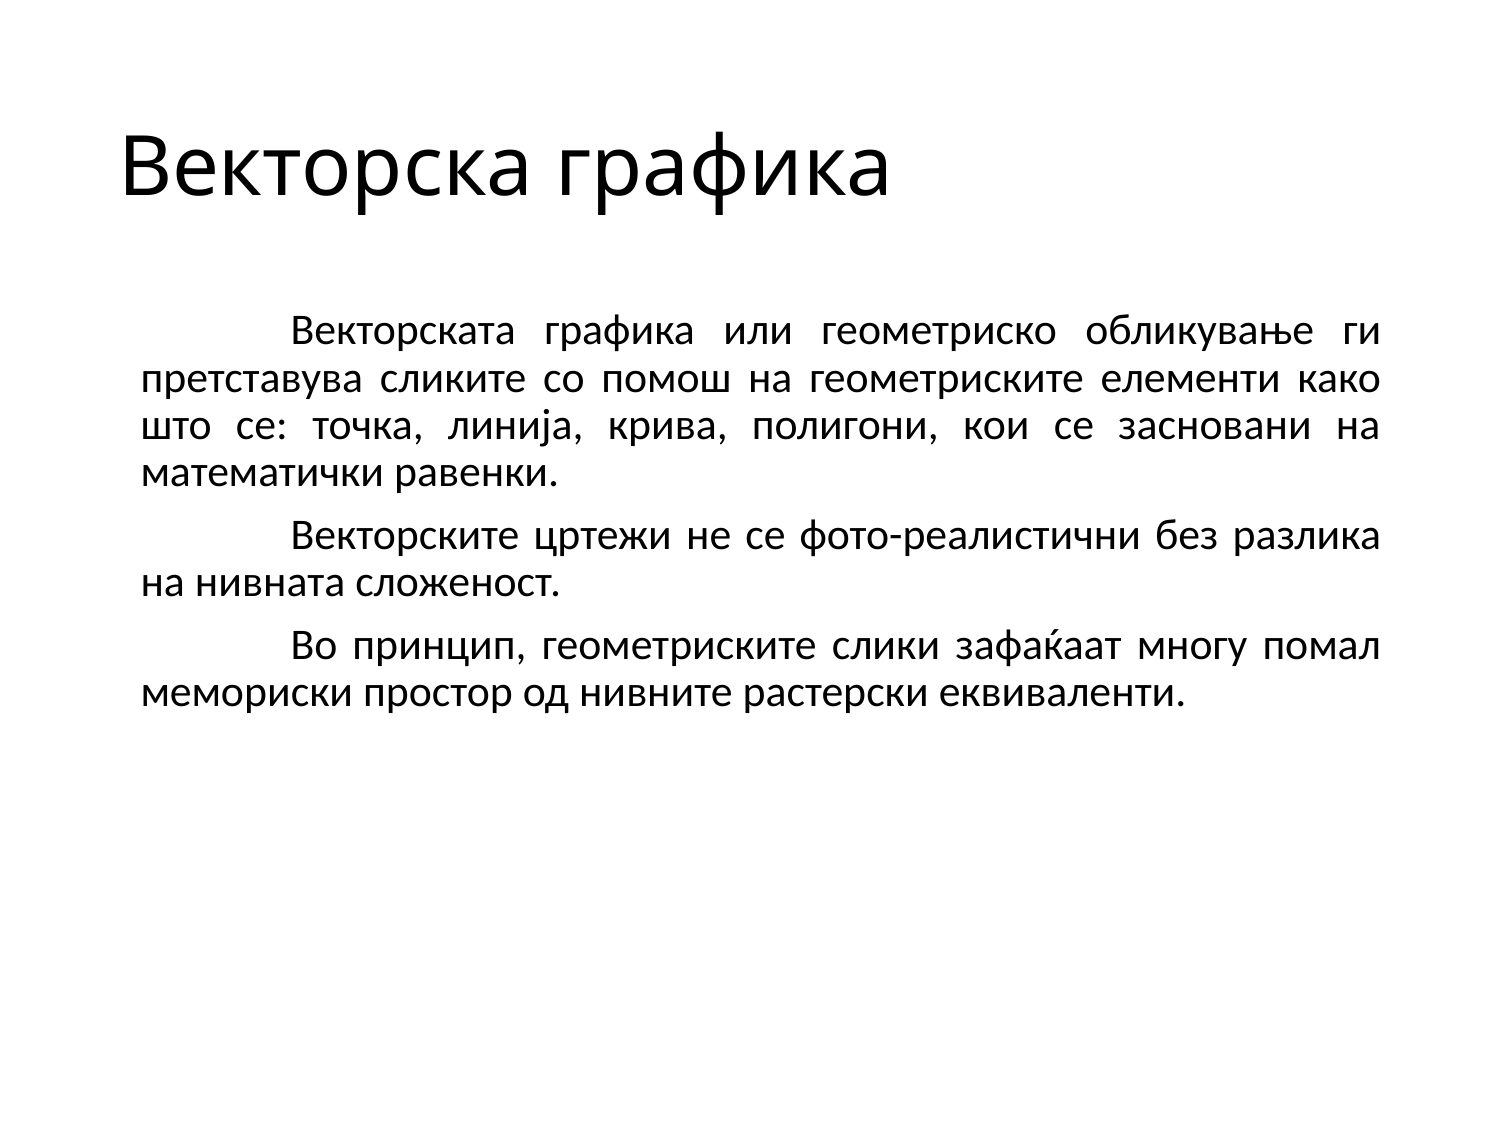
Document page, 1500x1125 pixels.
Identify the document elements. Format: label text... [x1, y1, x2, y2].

list Векторската графика или геометриско обликување ги претставува сликите со помош на геометриските елементи како што се: точка, линија, крива, полигони, кои се засновани на математички равенки. Векторските цртежи не се фото-реалистични без разлика на нивната сложеност. Во принцип, геометриските слики зафаќаат многу помал мемориски простор од нивните растерски еквиваленти. [103, 299, 1397, 1014]
title Векторска графика [103, 59, 1397, 278]
